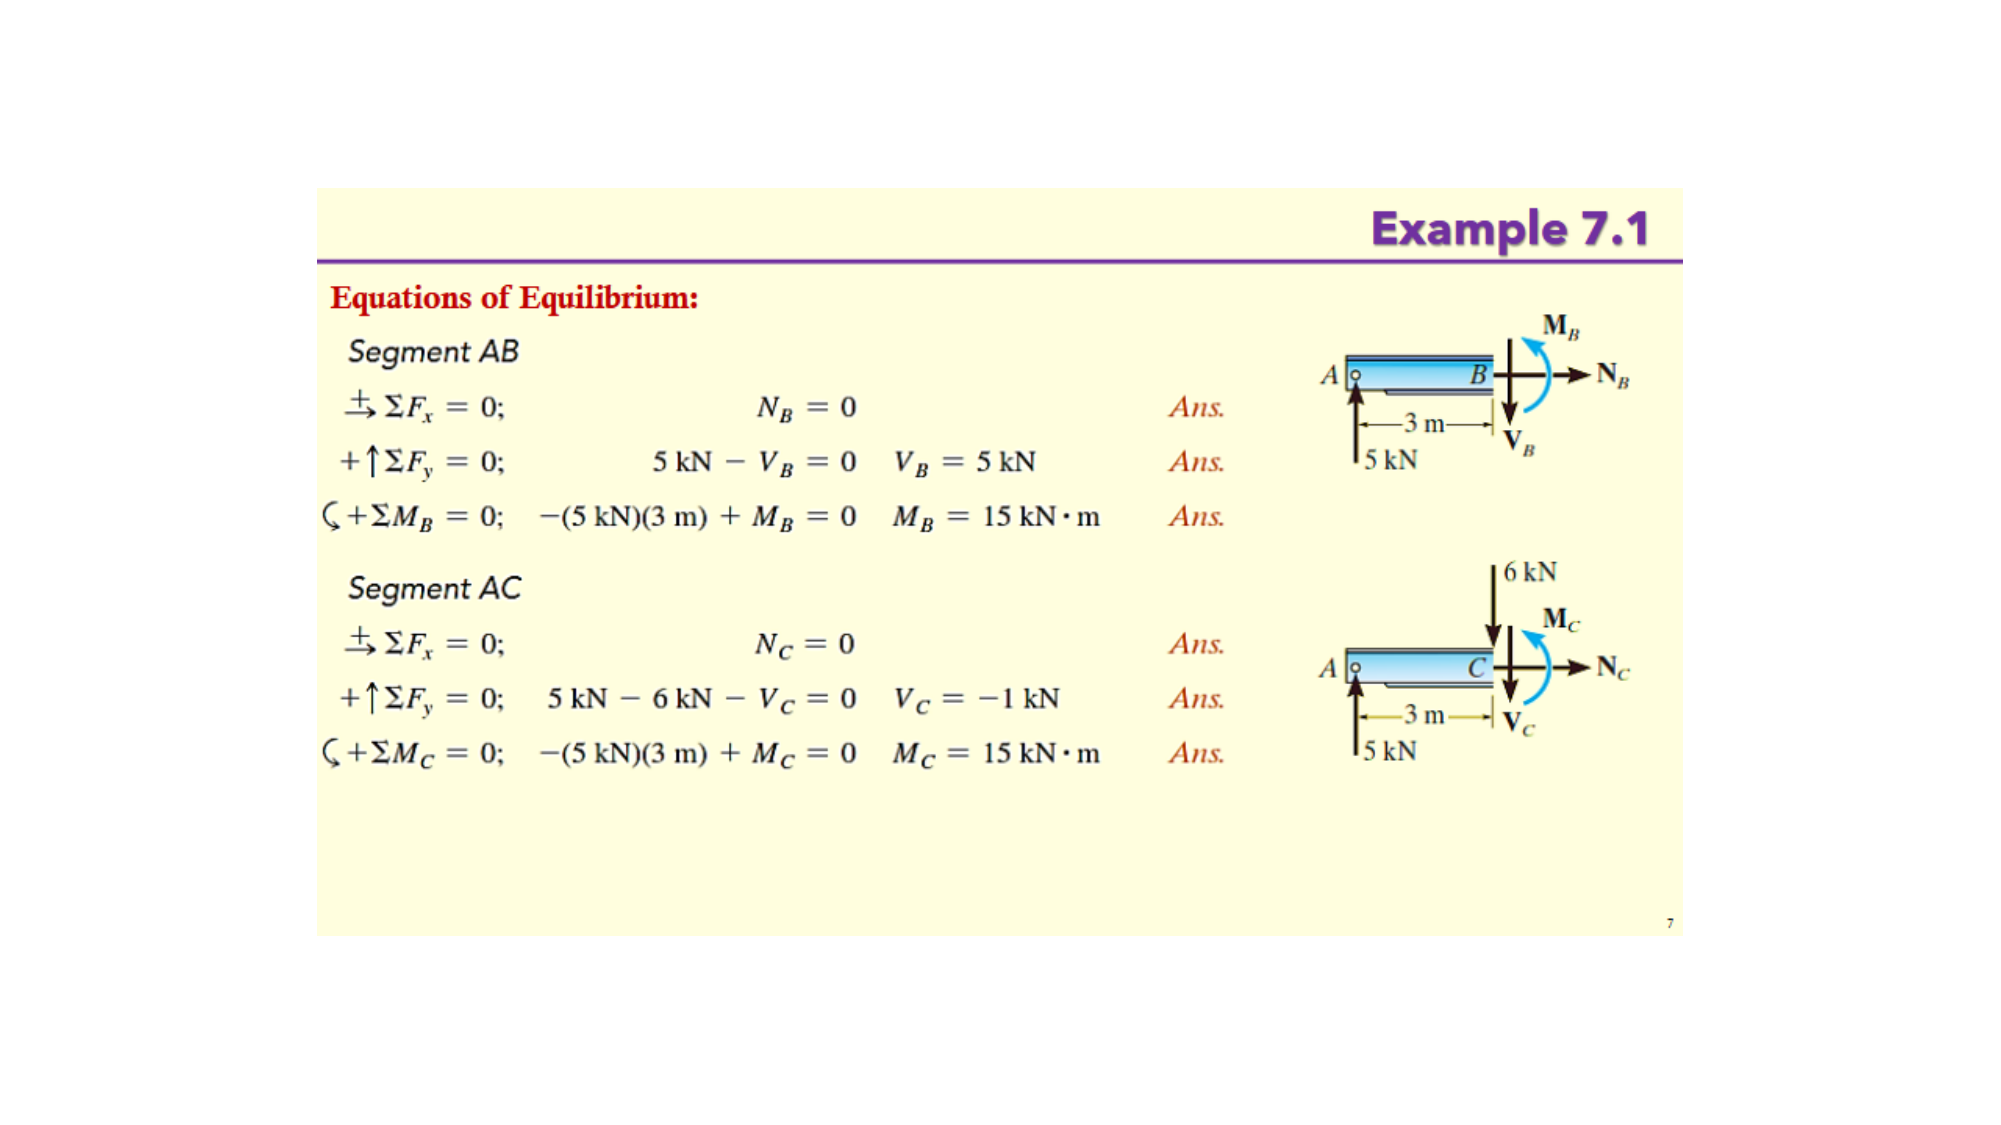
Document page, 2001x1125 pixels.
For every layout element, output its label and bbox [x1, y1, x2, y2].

picture [316, 188, 1683, 936]
